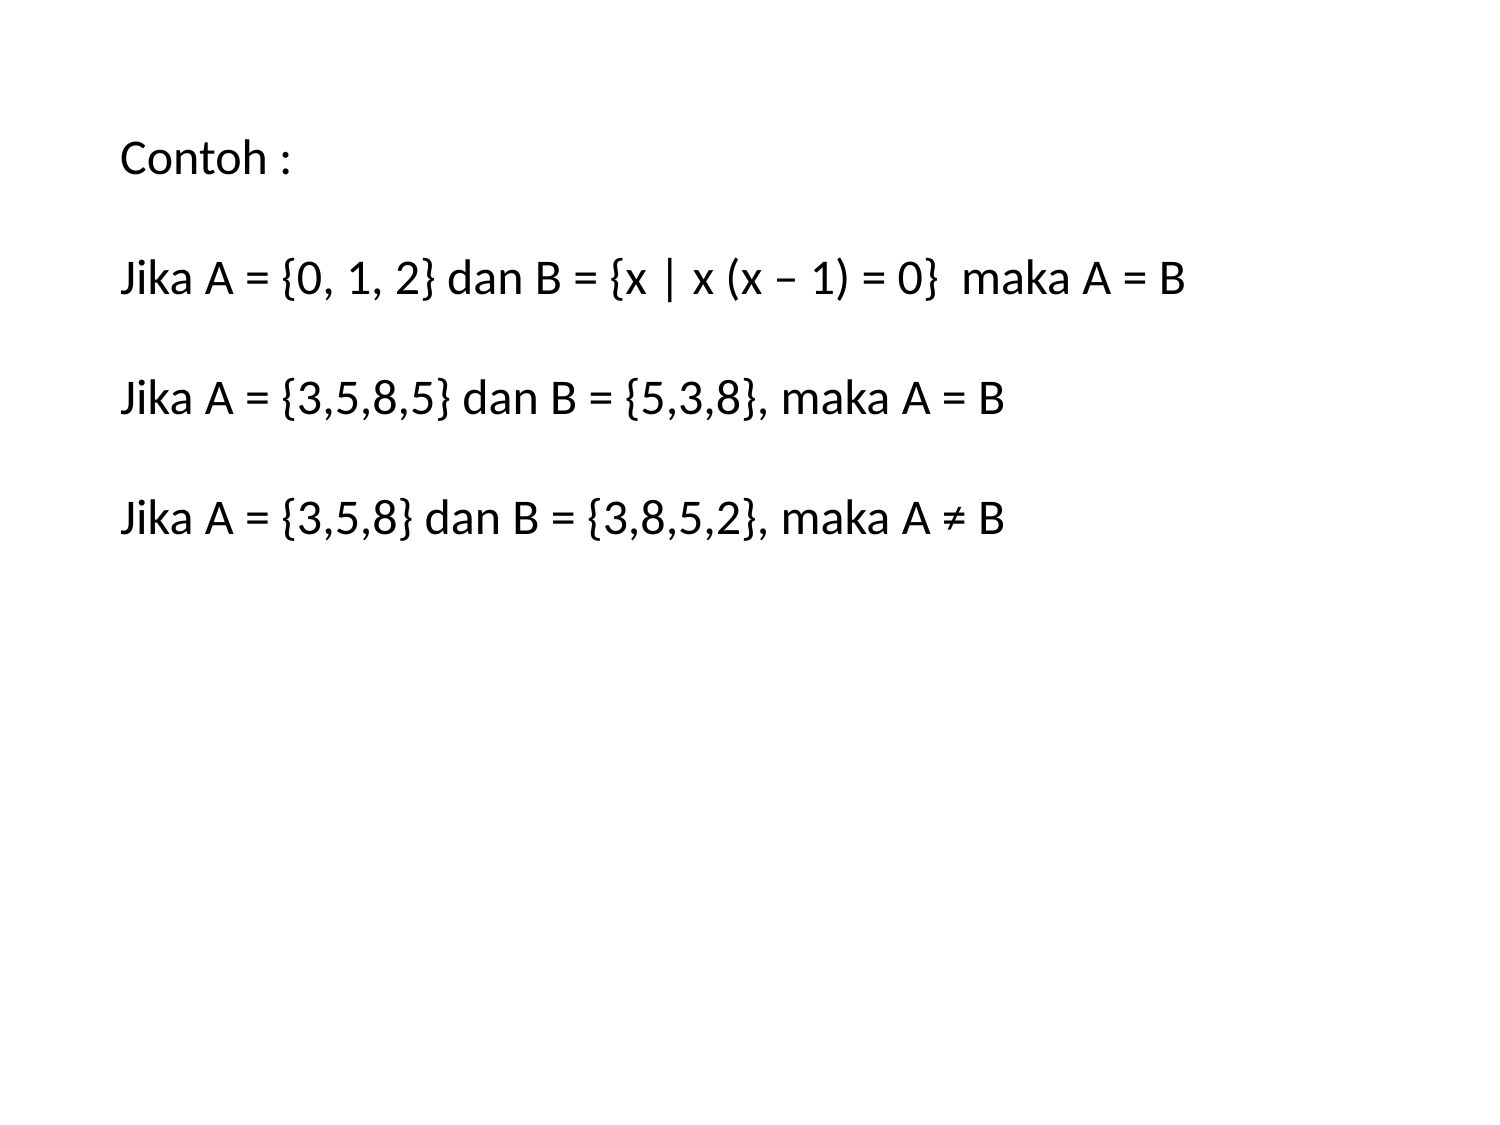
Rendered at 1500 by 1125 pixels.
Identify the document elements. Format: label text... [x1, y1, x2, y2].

text_box Contoh : Jika A = {0, 1, 2} dan B = {x | x (x – 1) = 0} maka A = B Jika A = {3,5,8,5} dan B = {5,3,8}, maka A = B Jika A = {3,5,8} dan B = {3,8,5,2}, maka A ≠ B [105, 117, 1360, 597]
